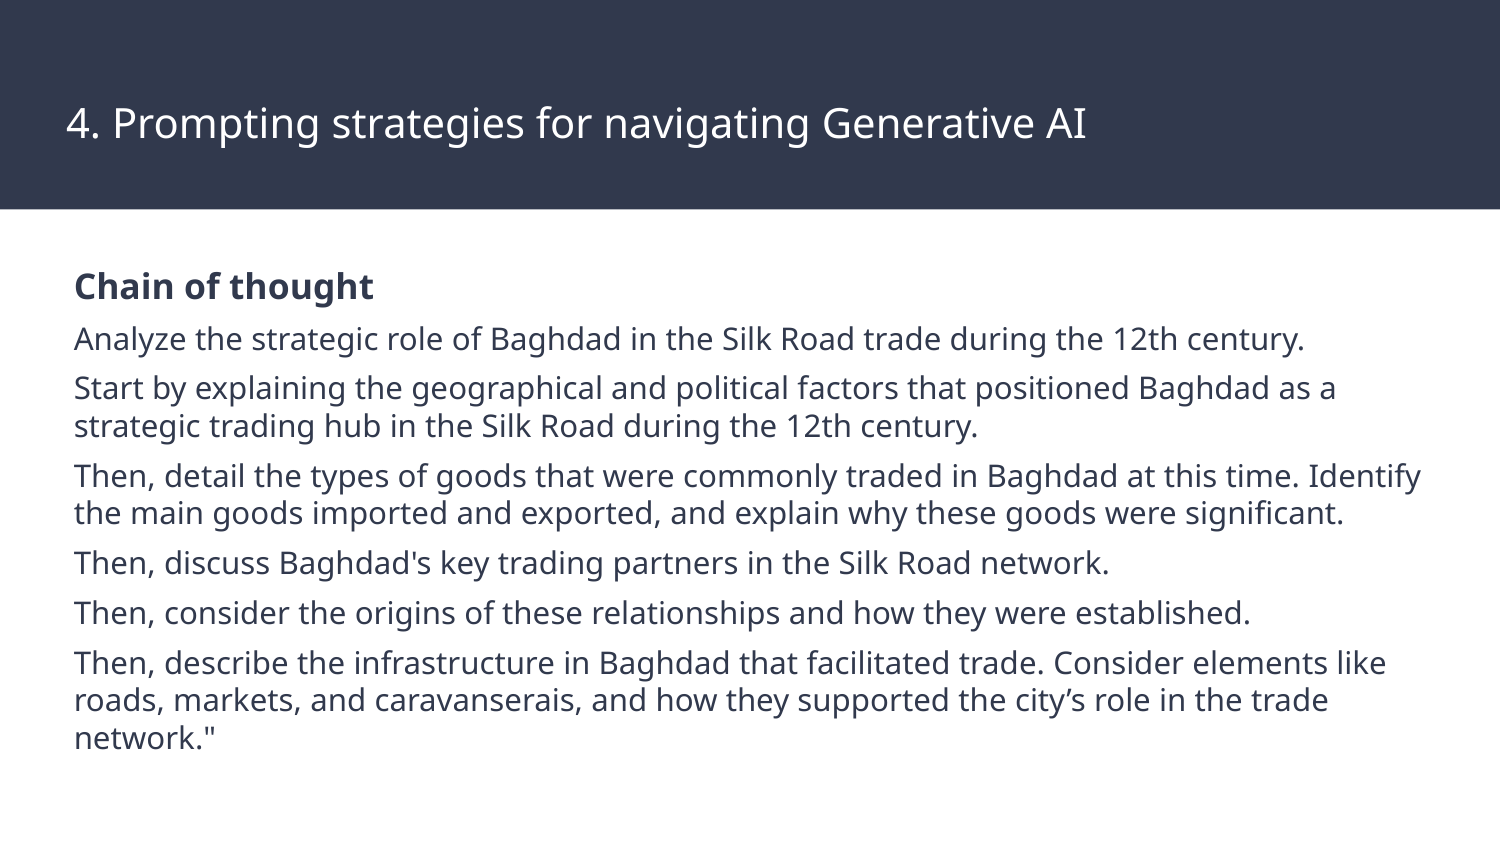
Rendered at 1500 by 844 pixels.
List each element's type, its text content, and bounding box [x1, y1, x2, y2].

title 4. Prompting strategies for navigating Generative AI [51, 82, 1449, 185]
text_box Chain of thought Analyze the strategic role of Baghdad in the Silk Road trade during the 12th century. Start by explaining the geographical and political factors that positioned Baghdad as a strategic trading hub in the Silk Road during the 12th century. Then, detail the types of goods that were commonly traded in Baghdad at this time. Identify the main goods imported and exported, and explain why these goods were significant. Then, discuss Baghdad's key trading partners in the Silk Road network. Then, consider the origins of these relationships and how they were established. Then, describe the infrastructure in Baghdad that facilitated trade. Consider elements like roads, markets, and caravanserais, and how they supported the city’s role in the trade network." [58, 248, 1448, 788]
